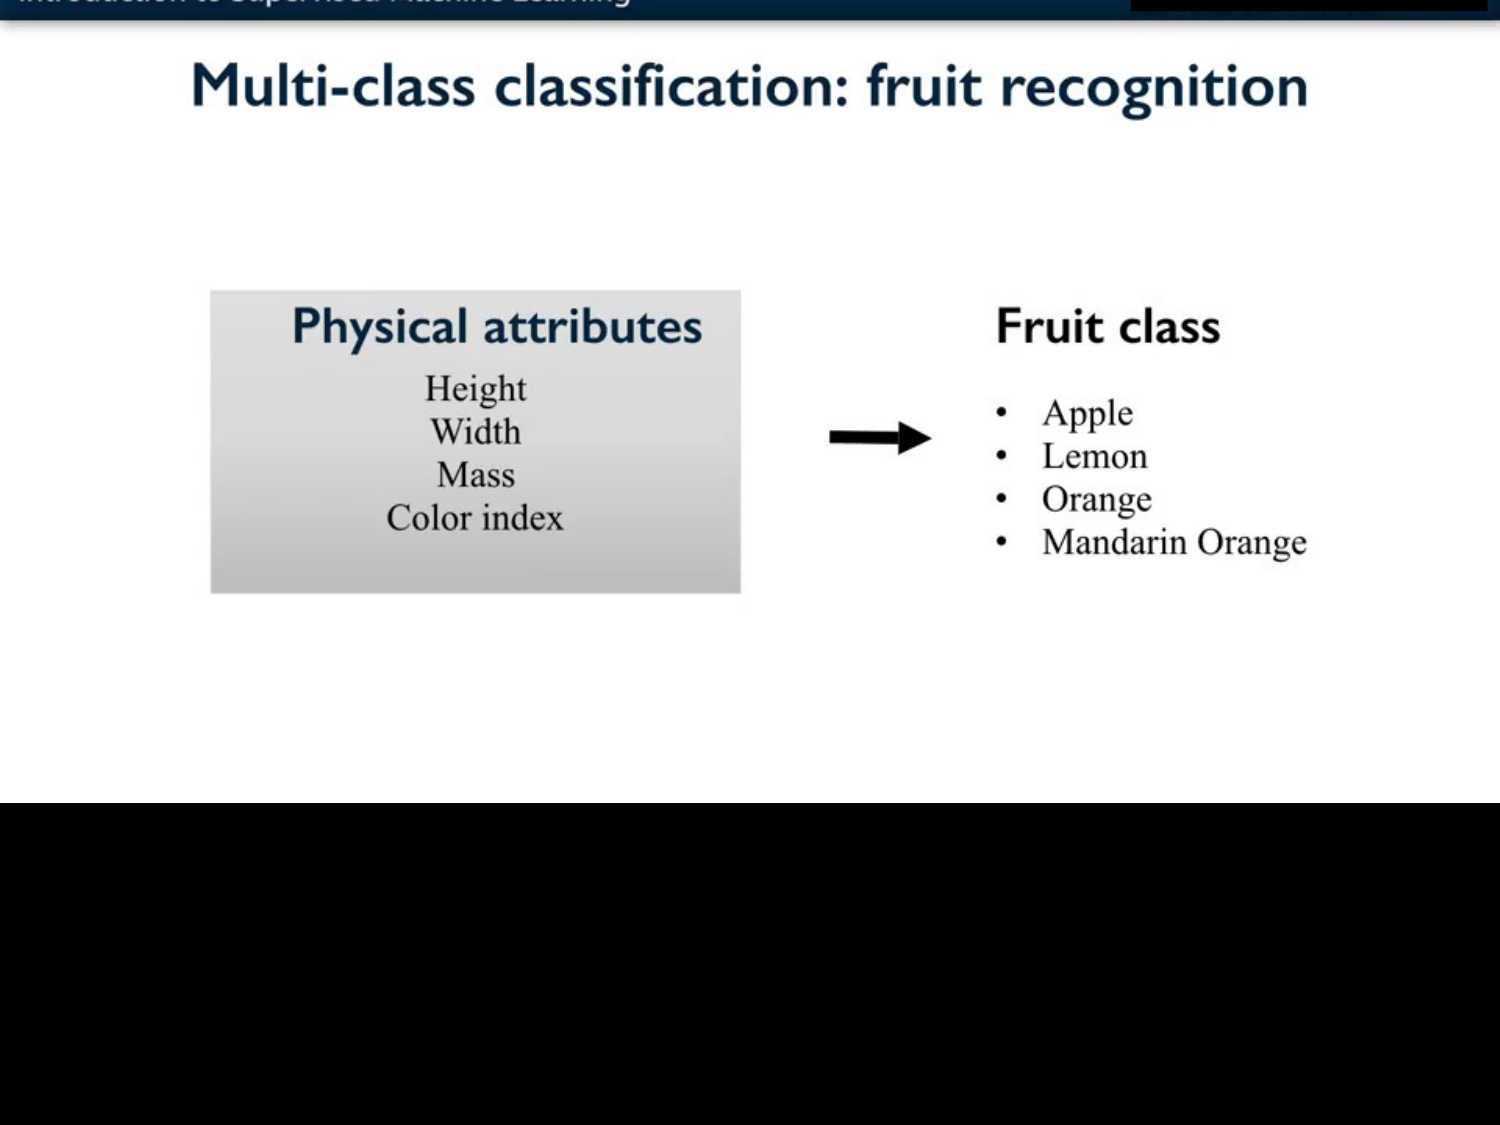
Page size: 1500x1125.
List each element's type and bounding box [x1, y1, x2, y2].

picture [0, 0, 1500, 803]
